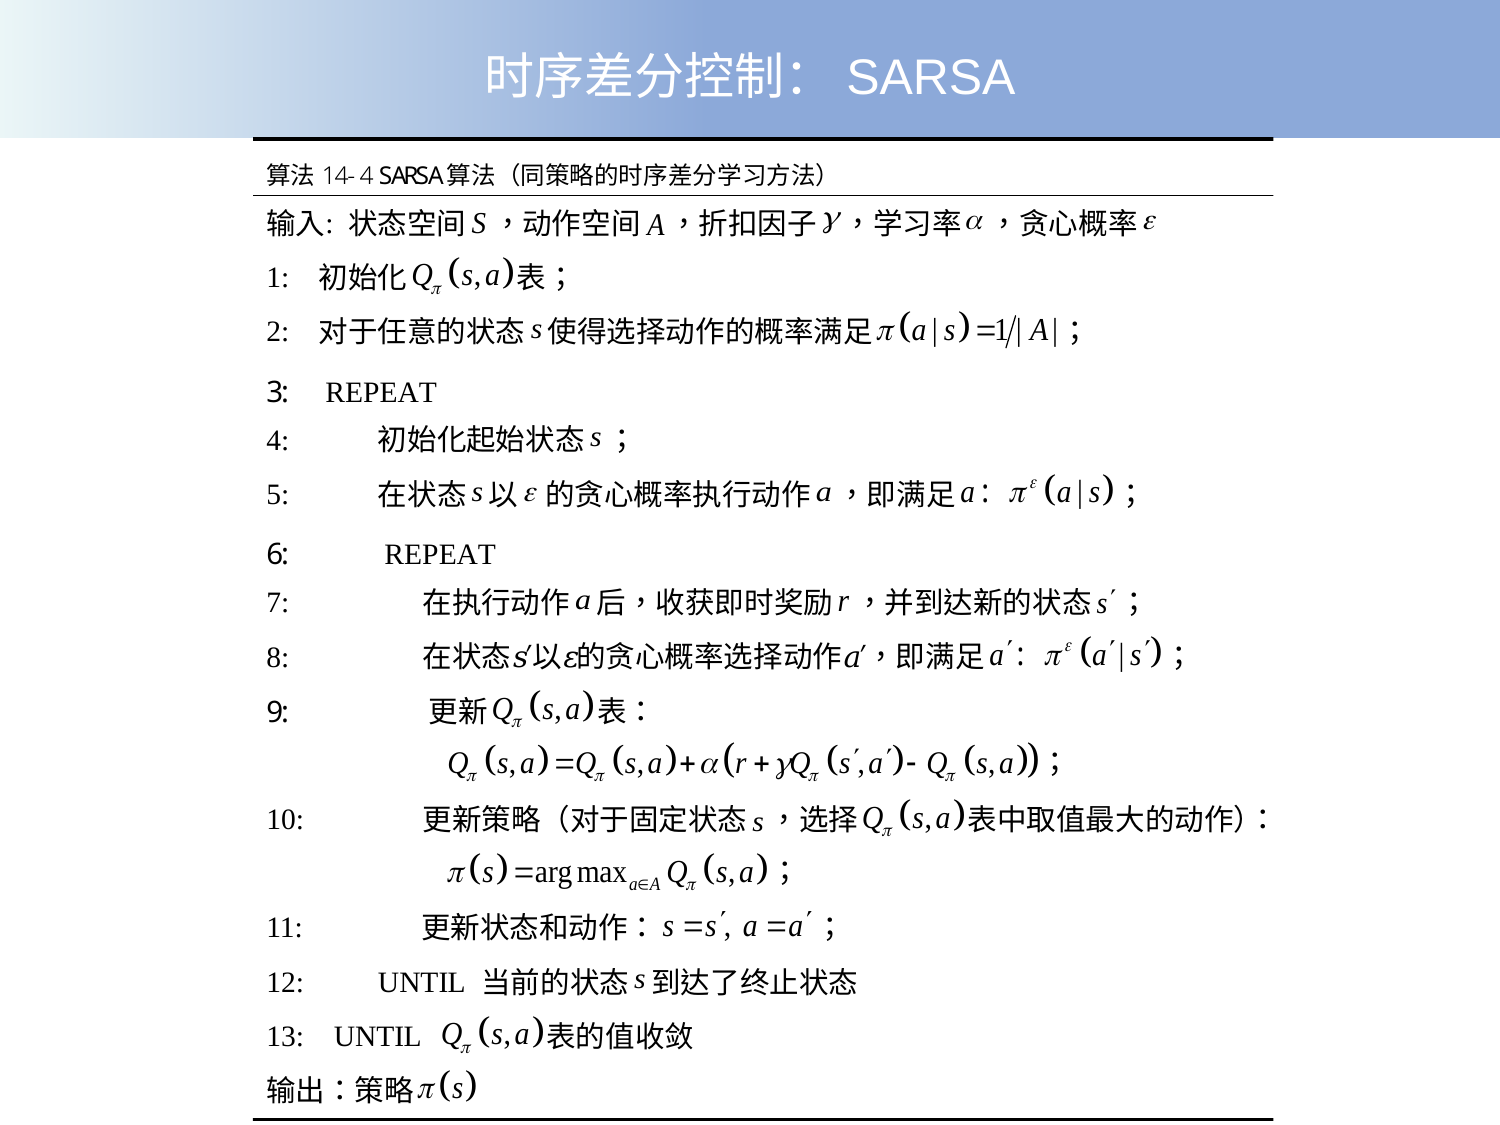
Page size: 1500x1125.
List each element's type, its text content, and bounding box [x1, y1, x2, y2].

text_box 时序差分控制：SARSA [384, 21, 1116, 128]
picture [252, 137, 1274, 1125]
text_box [0, 0, 1500, 138]
